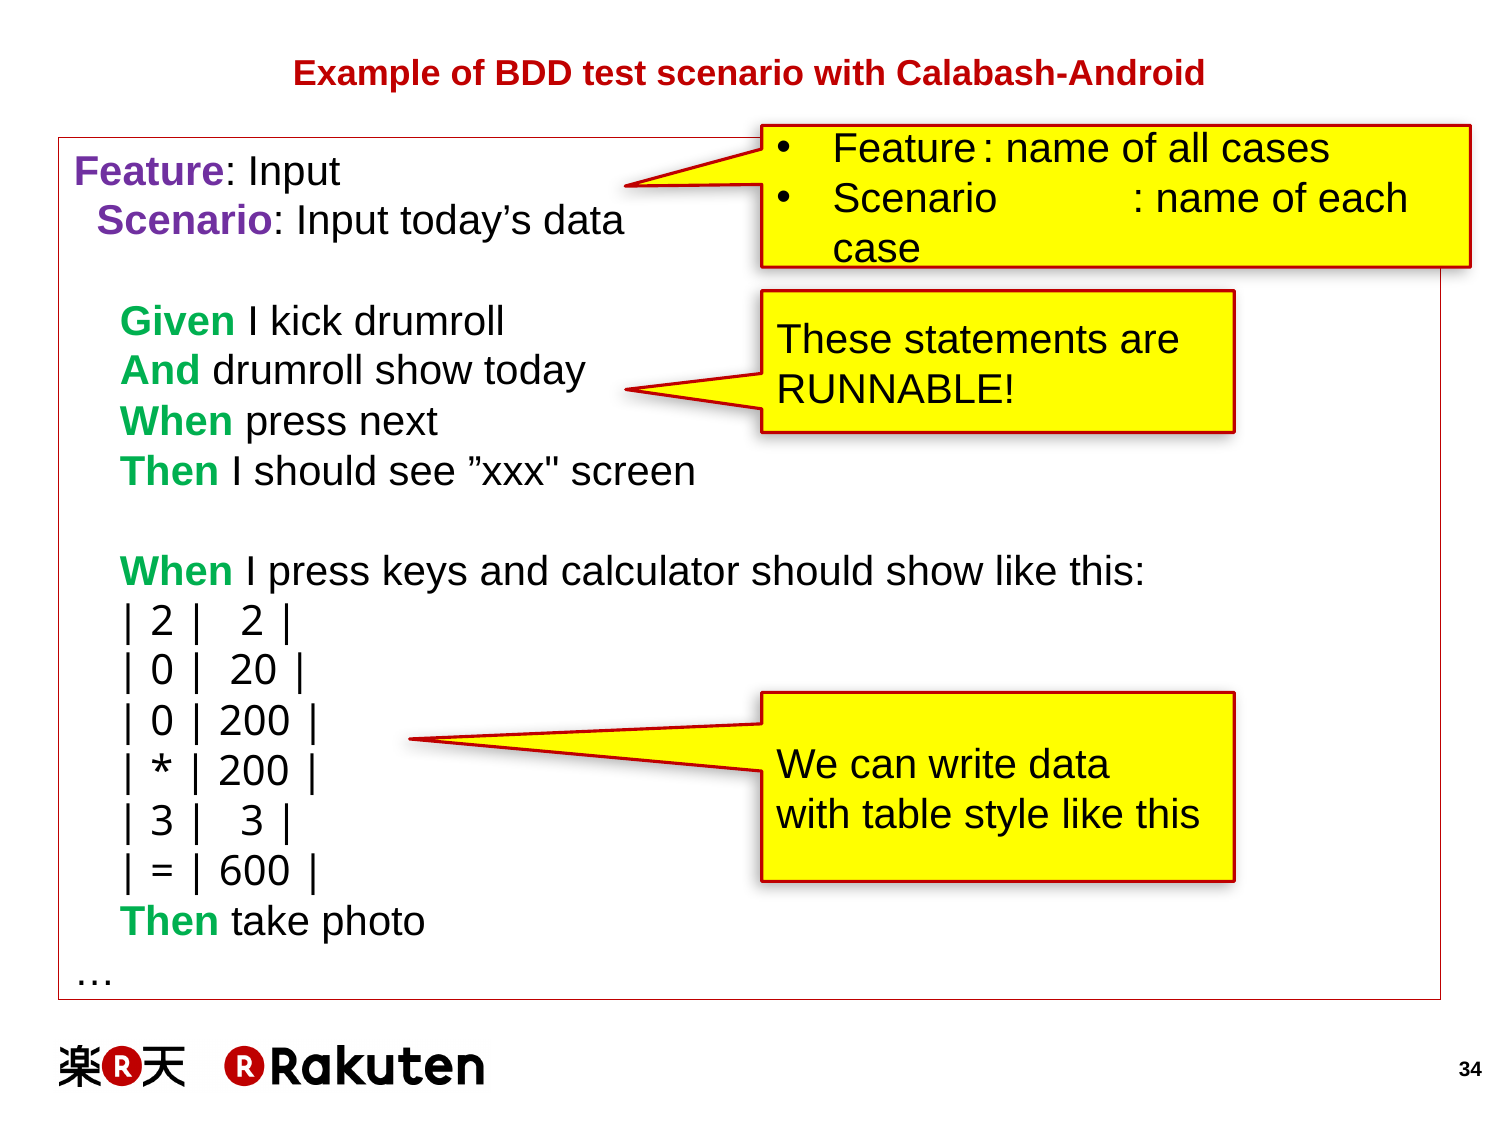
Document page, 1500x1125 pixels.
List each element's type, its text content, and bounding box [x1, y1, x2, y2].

picture [53, 1039, 491, 1093]
text_box We can write data with table style like this [408, 691, 1235, 883]
text_box These statements are RUNNABLE! [624, 289, 1235, 434]
text_box Feature: Input Scenario: Input today’s data Given I kick drumroll And drumroll show today When press next Then I should see ”xxx" screen When I press keys and calculator should show like this: | 2 | 2 | | 0 | 20 | | 0 | 200 | | * | 200 | | 3 | 3 | | = | 600 | Then take photo … [58, 137, 1441, 1000]
title Example of BDD test scenario with Calabash-Android [59, 41, 1441, 101]
text_box Feature : name of all cases Scenario : name of each case [624, 124, 1472, 268]
